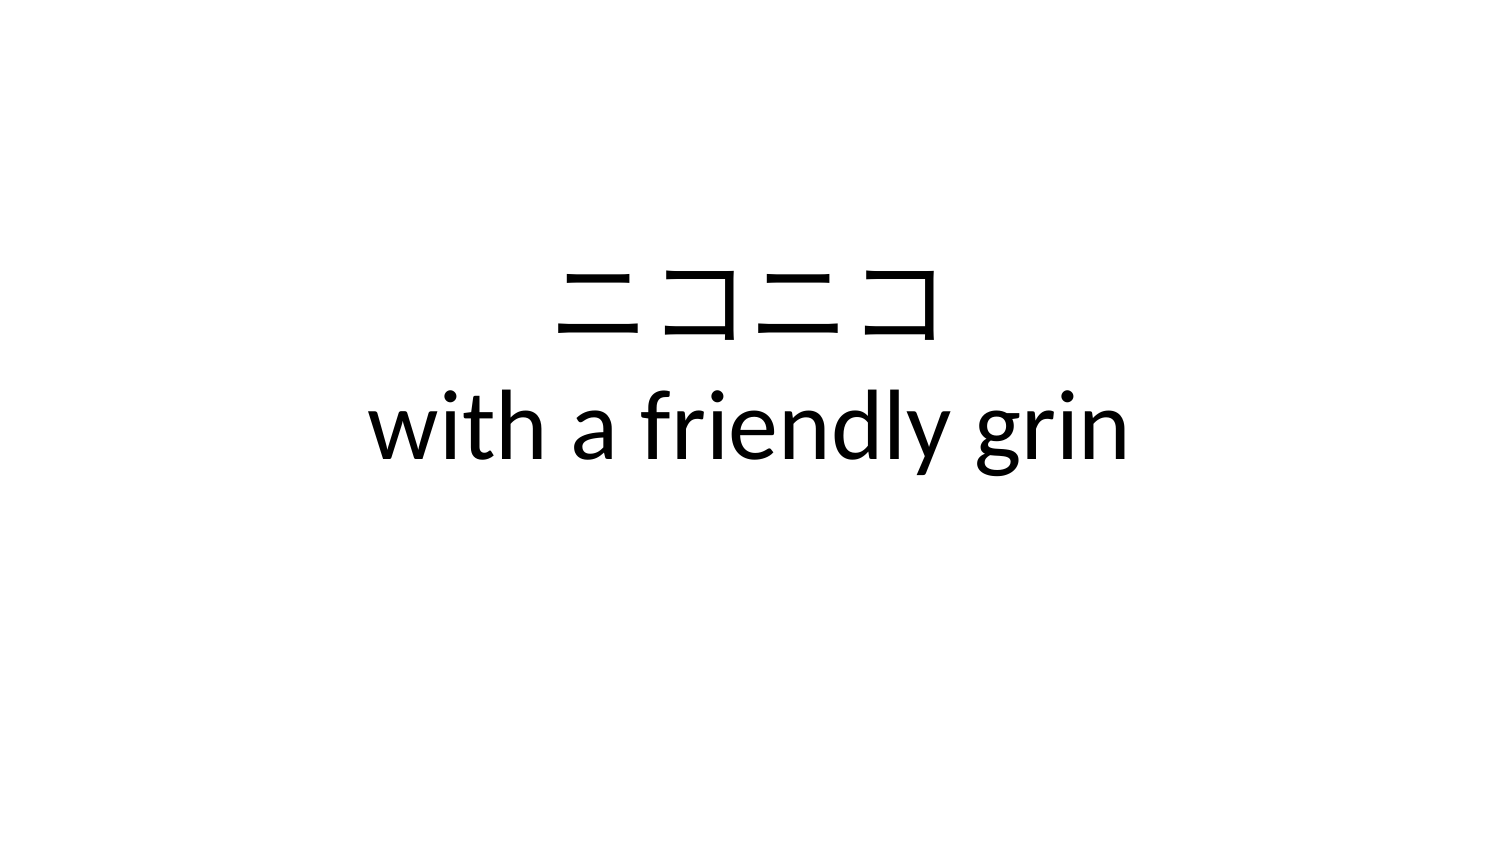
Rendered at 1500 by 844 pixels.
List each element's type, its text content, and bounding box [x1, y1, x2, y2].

text_box ニコニコ with a friendly grin [0, 149, 1500, 450]
